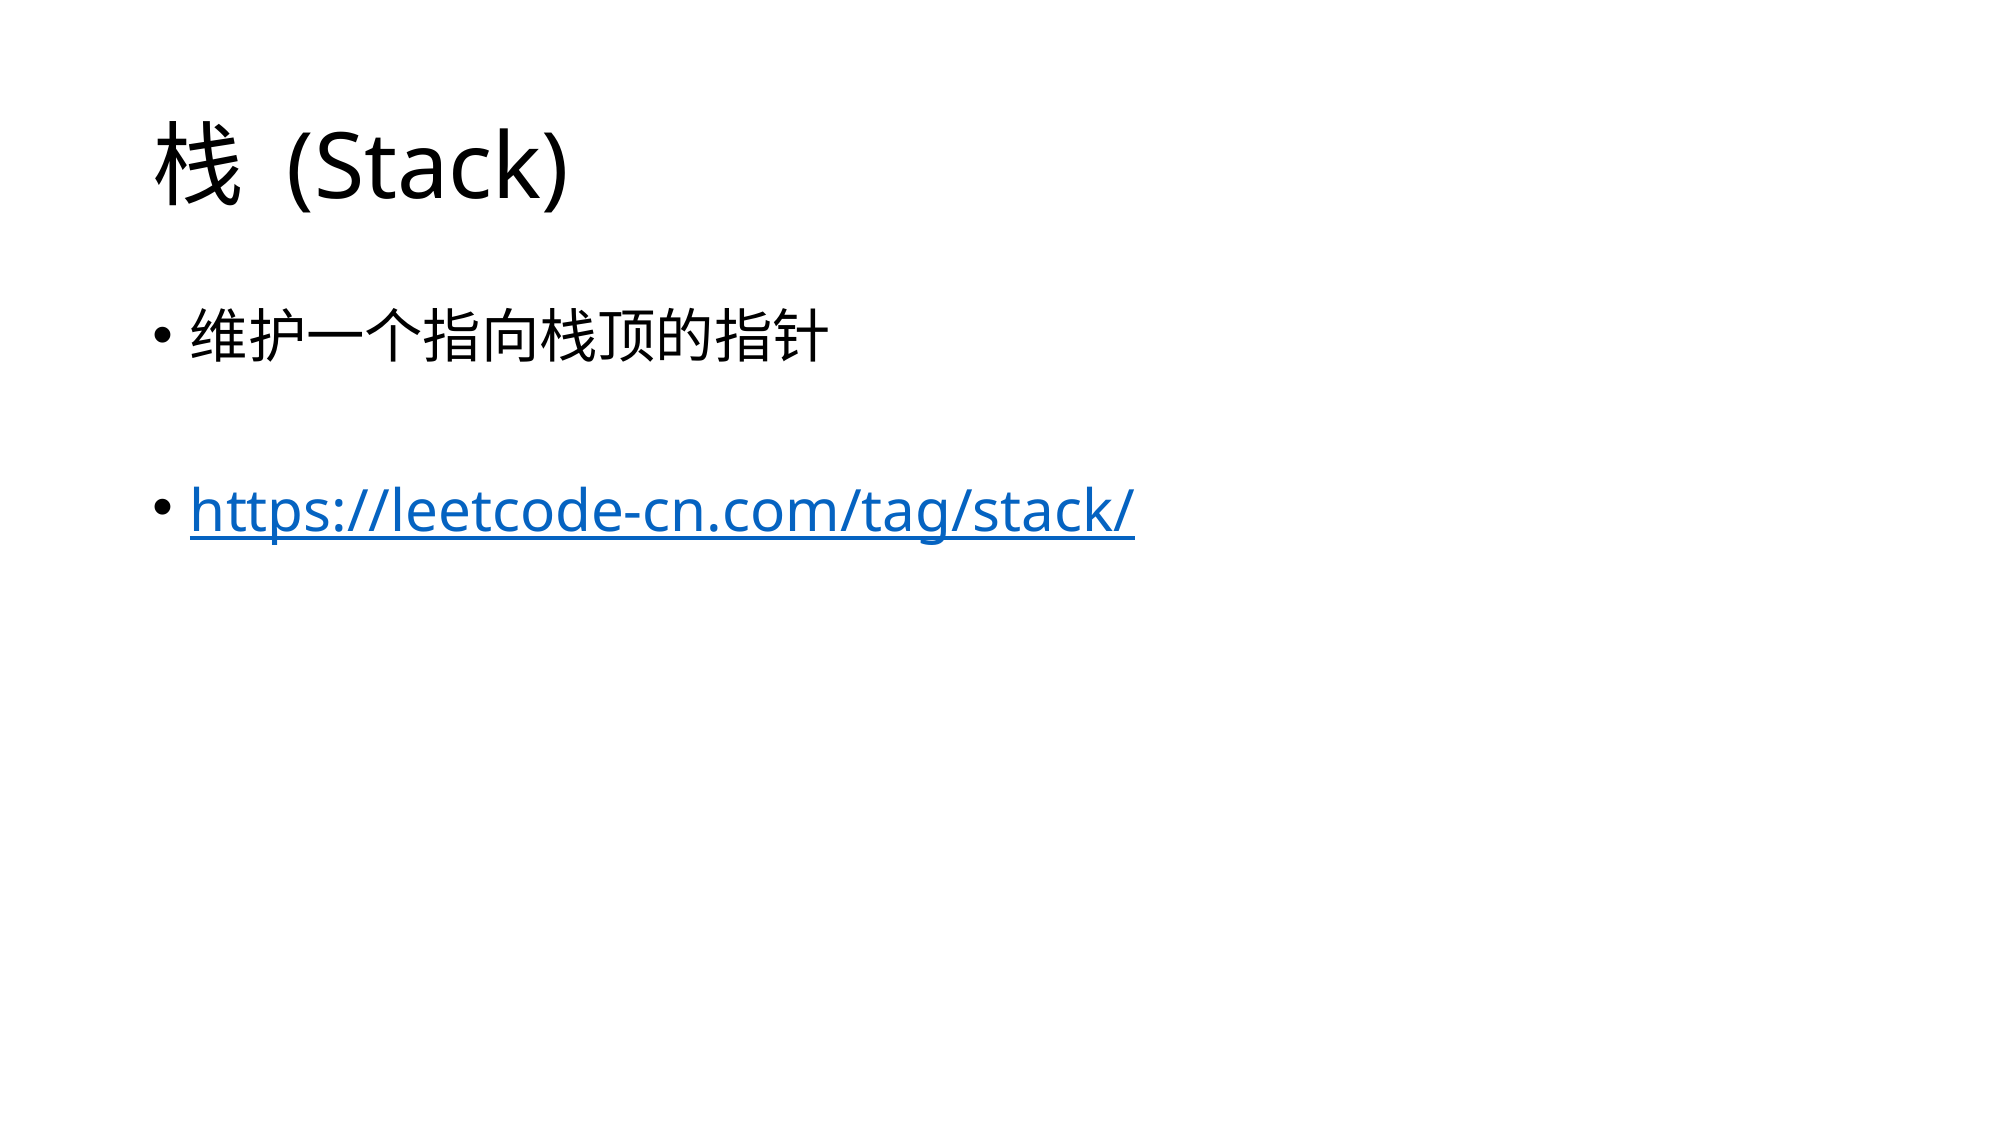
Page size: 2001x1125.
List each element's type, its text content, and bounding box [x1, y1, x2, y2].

list 维护一个指向栈顶的指针 https://leetcode-cn.com/tag/stack/ [137, 299, 1863, 1014]
title 栈 (Stack) [137, 59, 1863, 278]
